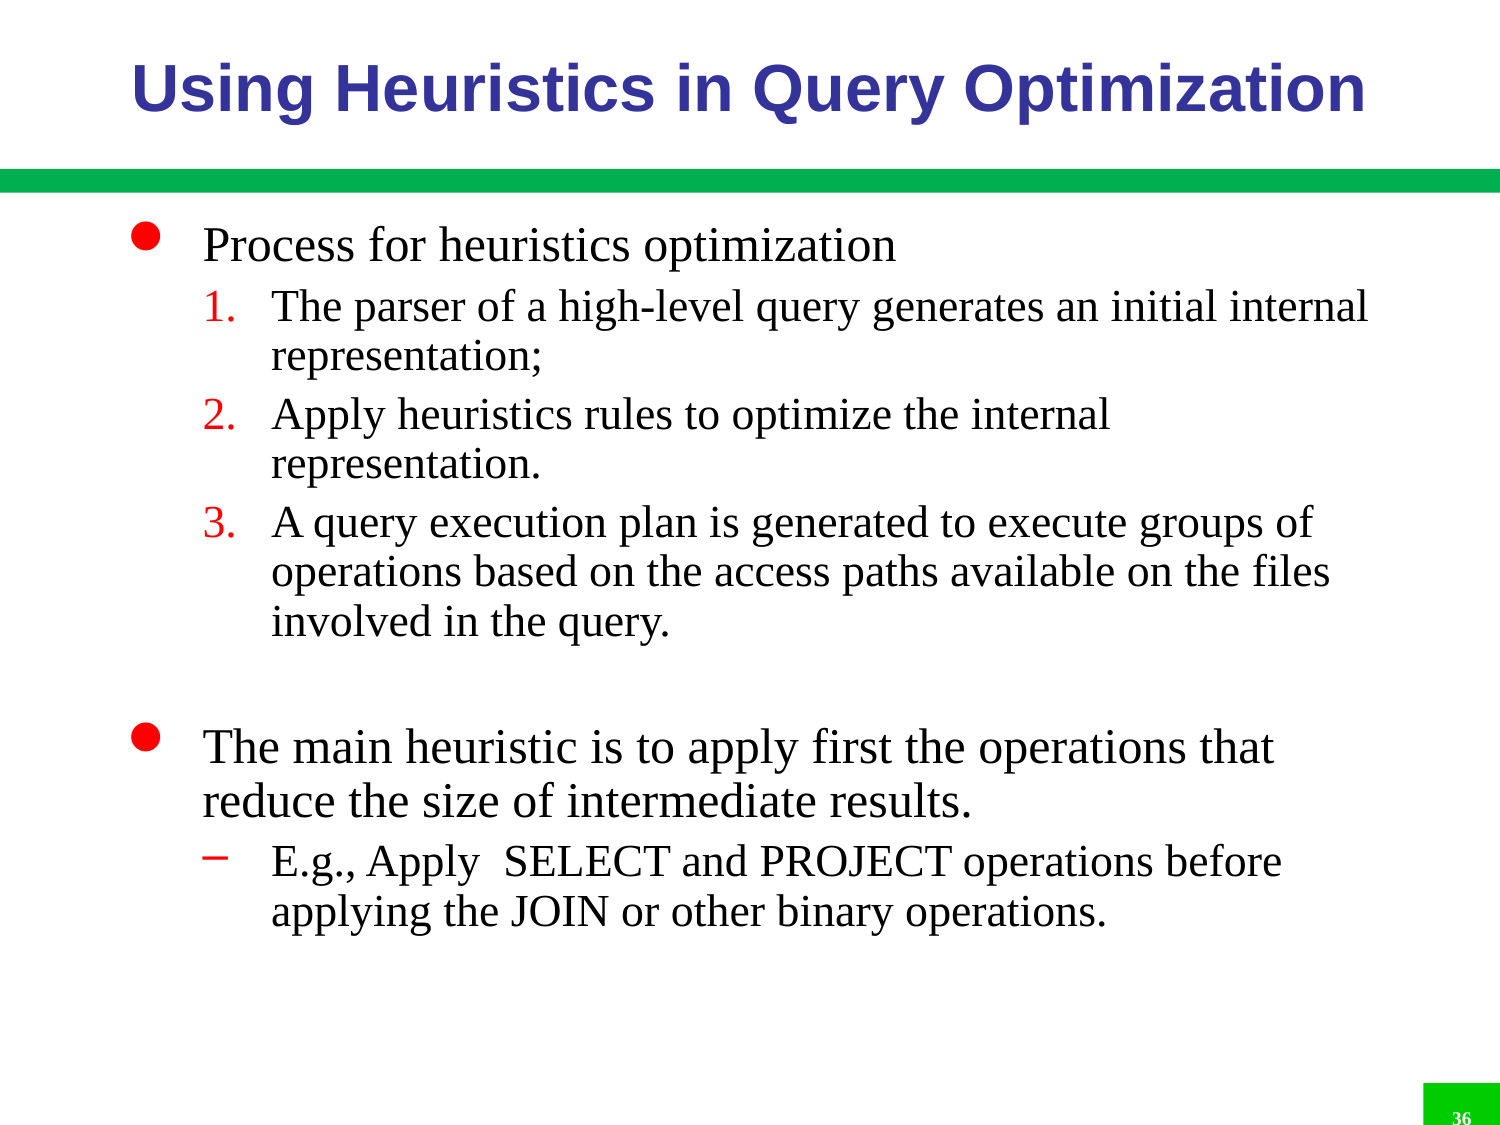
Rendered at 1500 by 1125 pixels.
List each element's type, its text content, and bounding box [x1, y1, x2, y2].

slide_number 36 [1423, 1083, 1500, 1125]
list Process for heuristics optimization The parser of a high-level query generates an initial internal representation; Apply heuristics rules to optimize the internal representation. A query execution plan is generated to execute groups of operations based on the access paths available on the files involved in the query. The main heuristic is to apply first the operations that reduce the size of intermediate results. E.g., Apply SELECT and PROJECT operations before applying the JOIN or other binary operations. [112, 211, 1388, 1000]
title Using Heuristics in Query Optimization [112, 35, 1388, 135]
